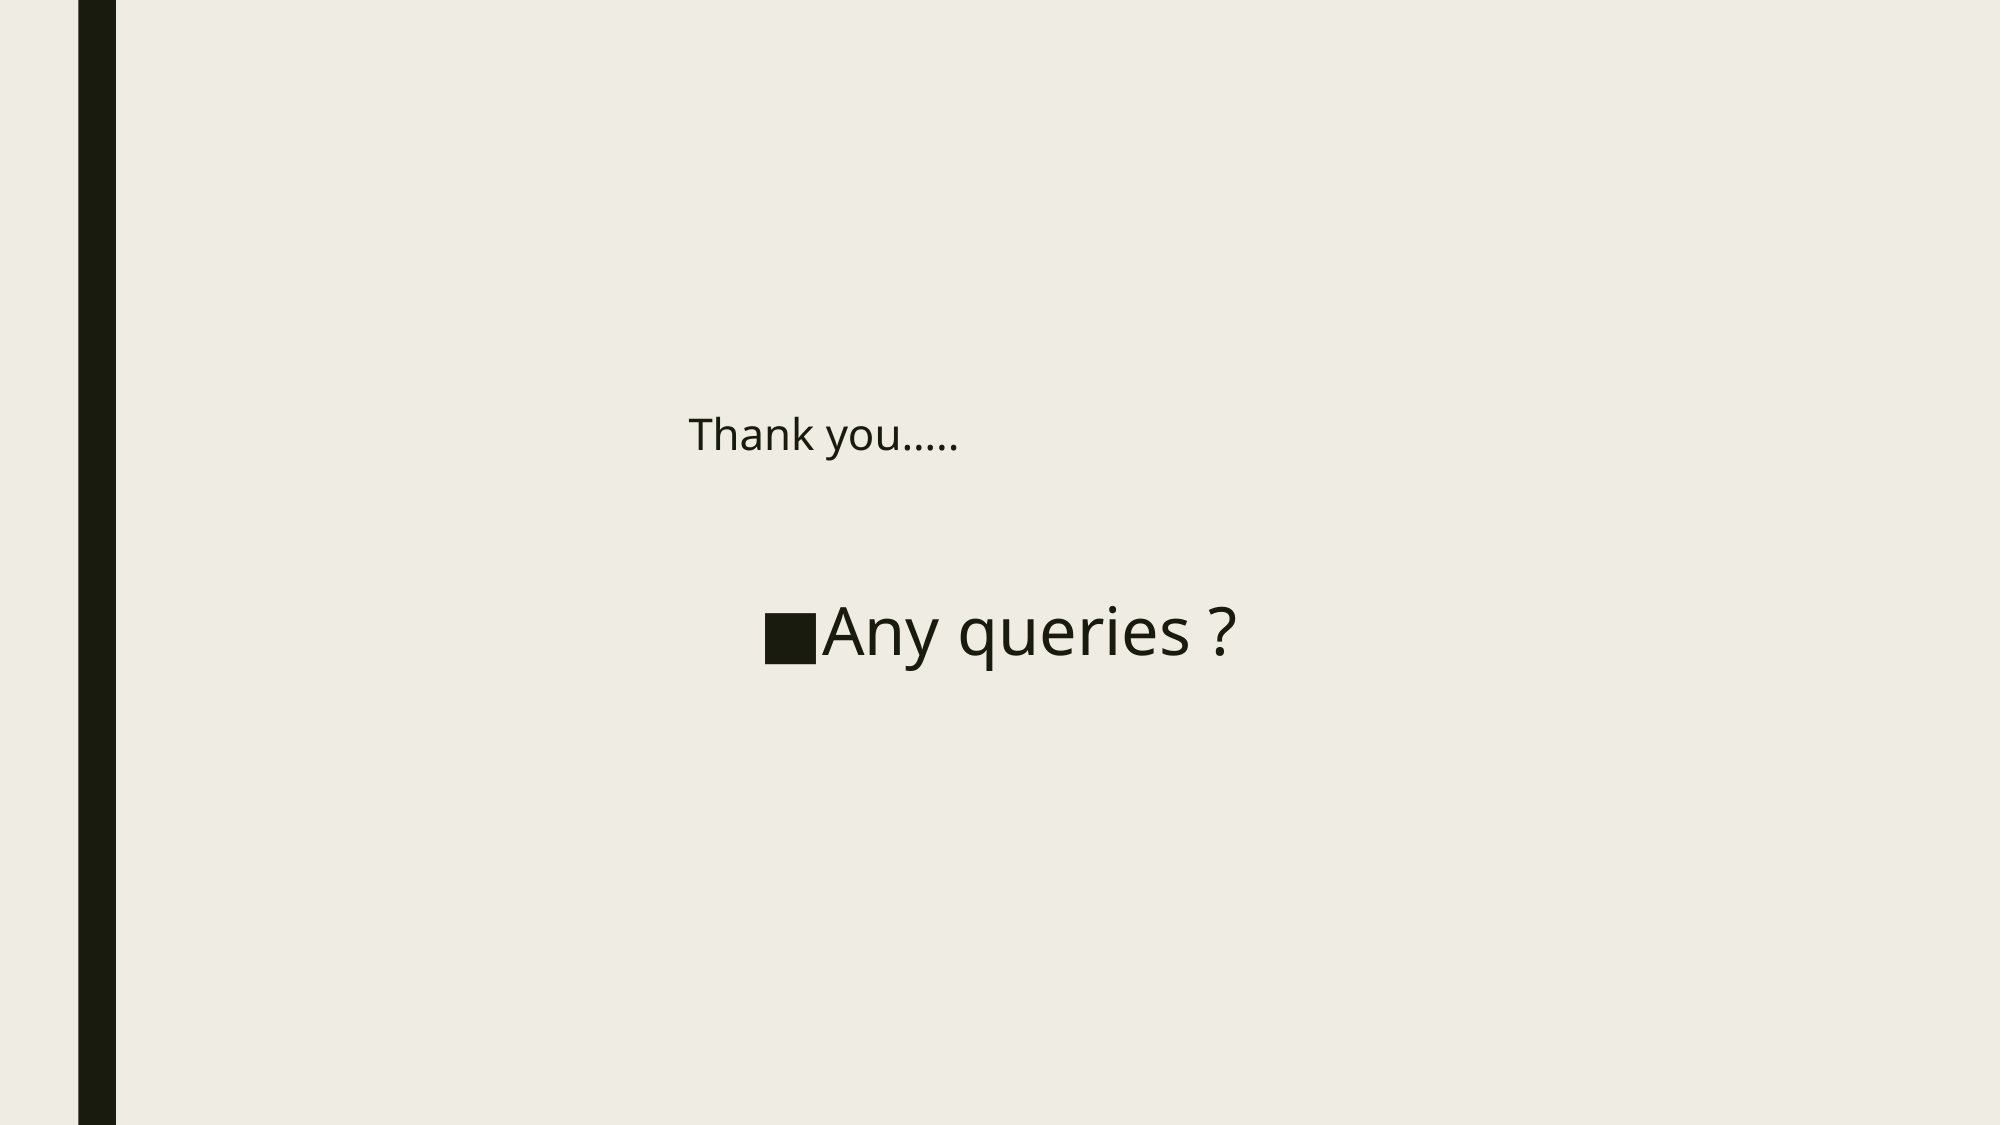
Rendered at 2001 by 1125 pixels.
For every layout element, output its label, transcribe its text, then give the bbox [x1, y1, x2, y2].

title Thank you….. [673, 405, 2000, 468]
list Any queries ? [744, 588, 2000, 1125]
